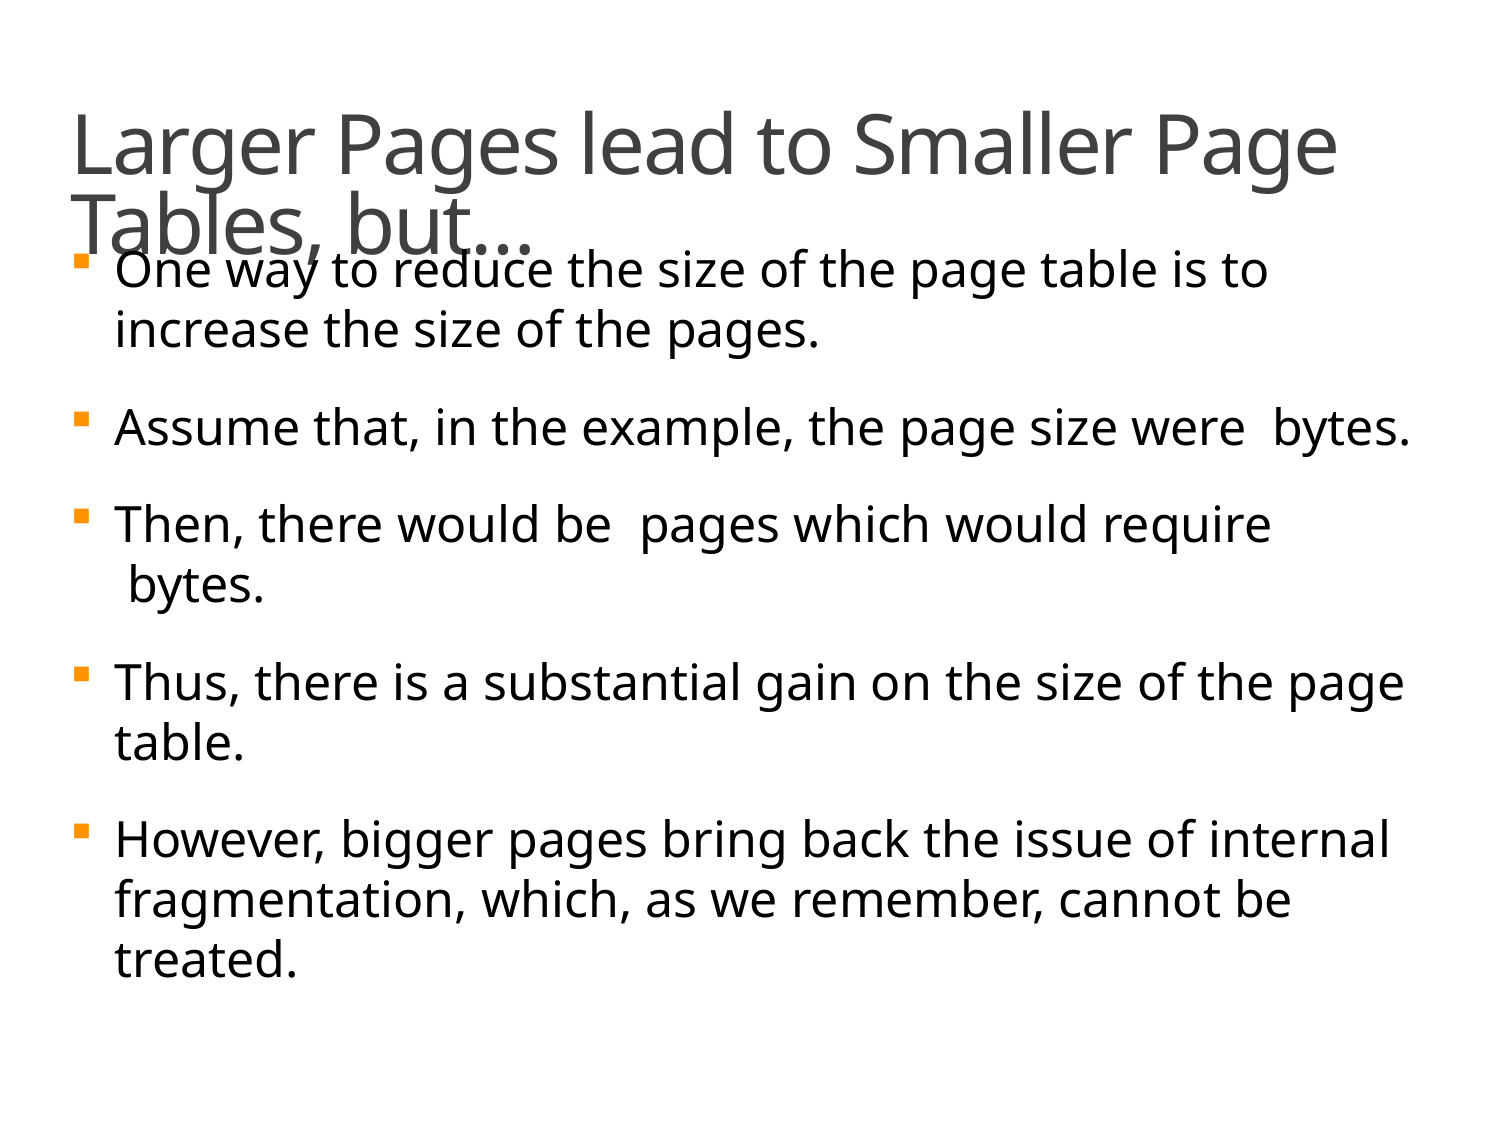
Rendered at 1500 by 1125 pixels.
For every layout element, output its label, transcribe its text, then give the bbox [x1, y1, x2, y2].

title Larger Pages lead to Smaller Page Tables, but… [70, 104, 1430, 238]
